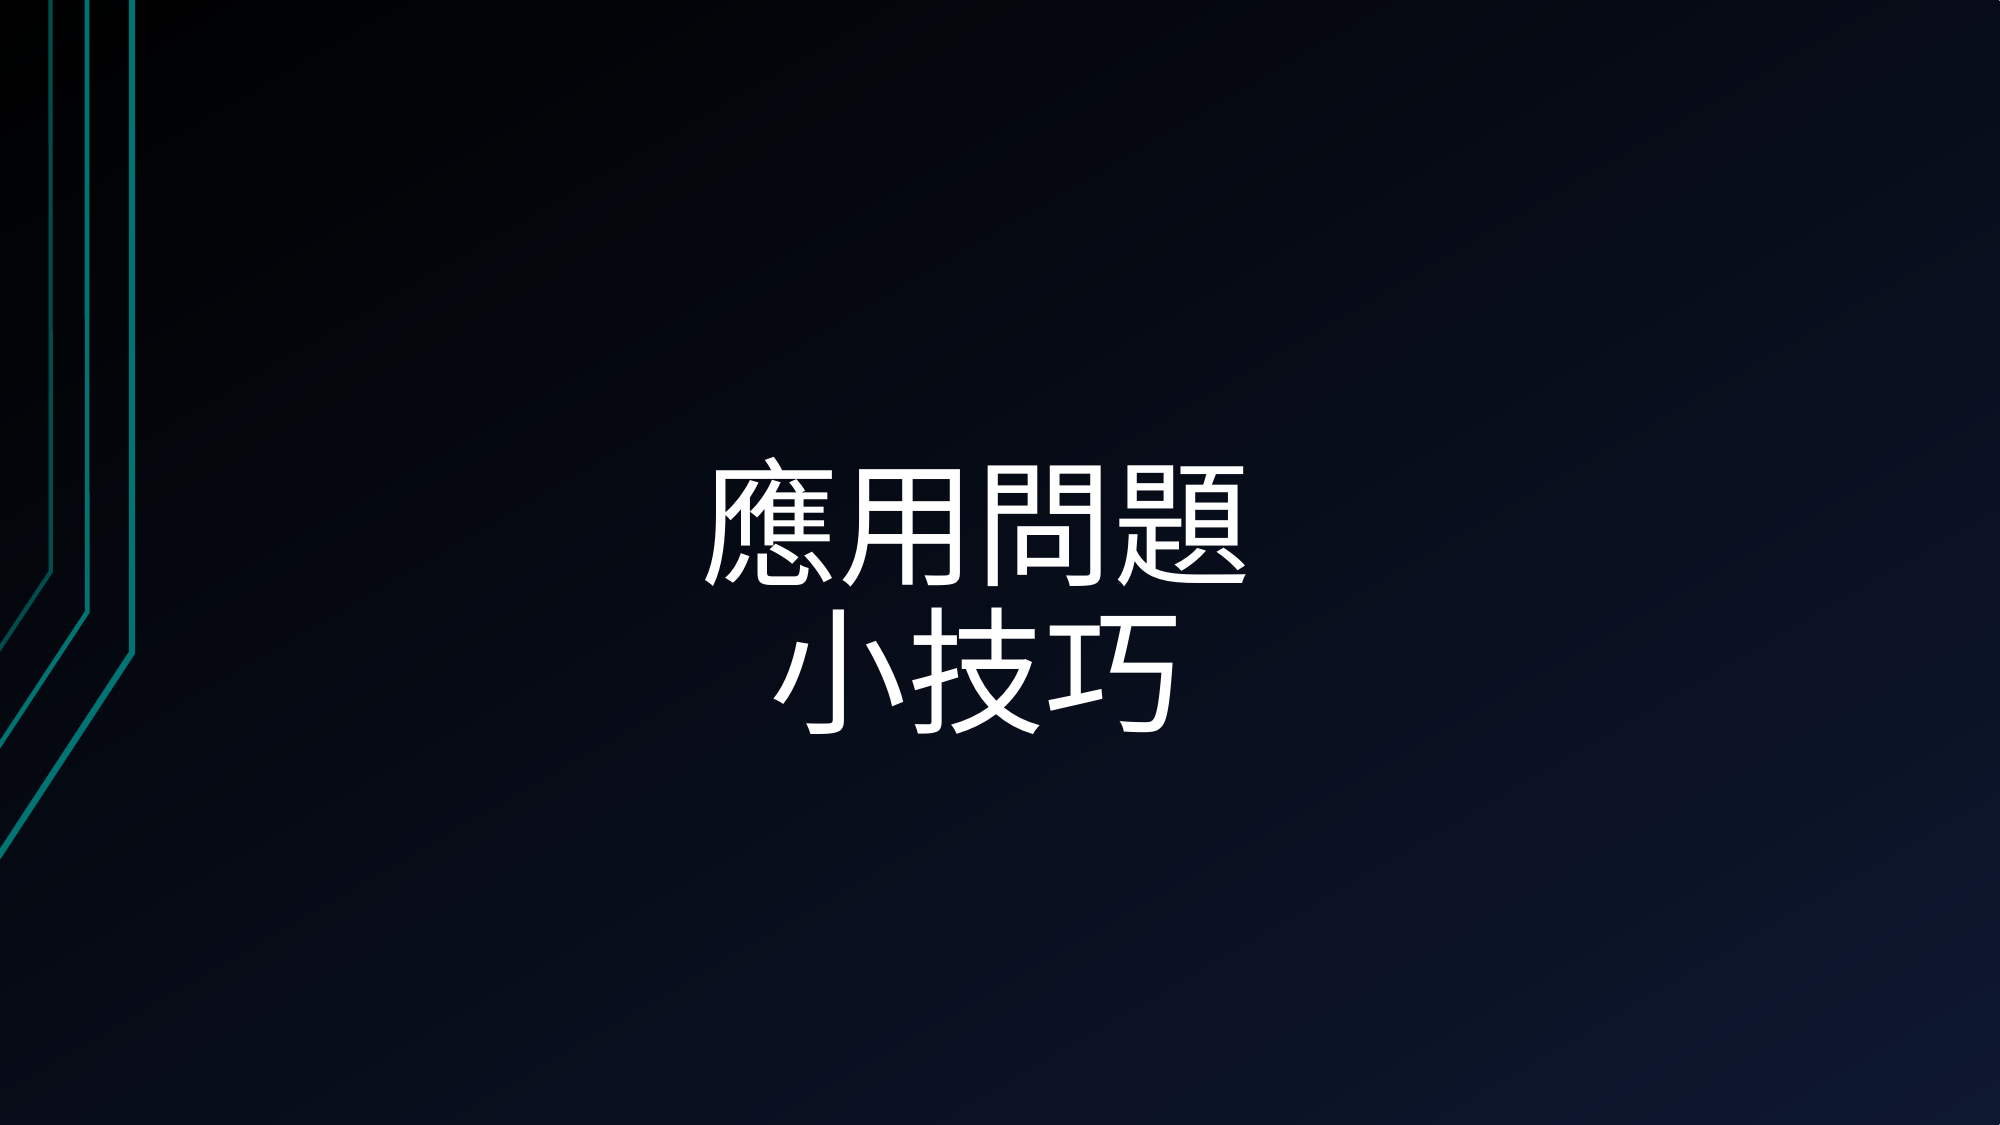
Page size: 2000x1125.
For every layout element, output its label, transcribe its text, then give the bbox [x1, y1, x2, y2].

title 應用問題 小技巧 [657, 408, 1295, 764]
